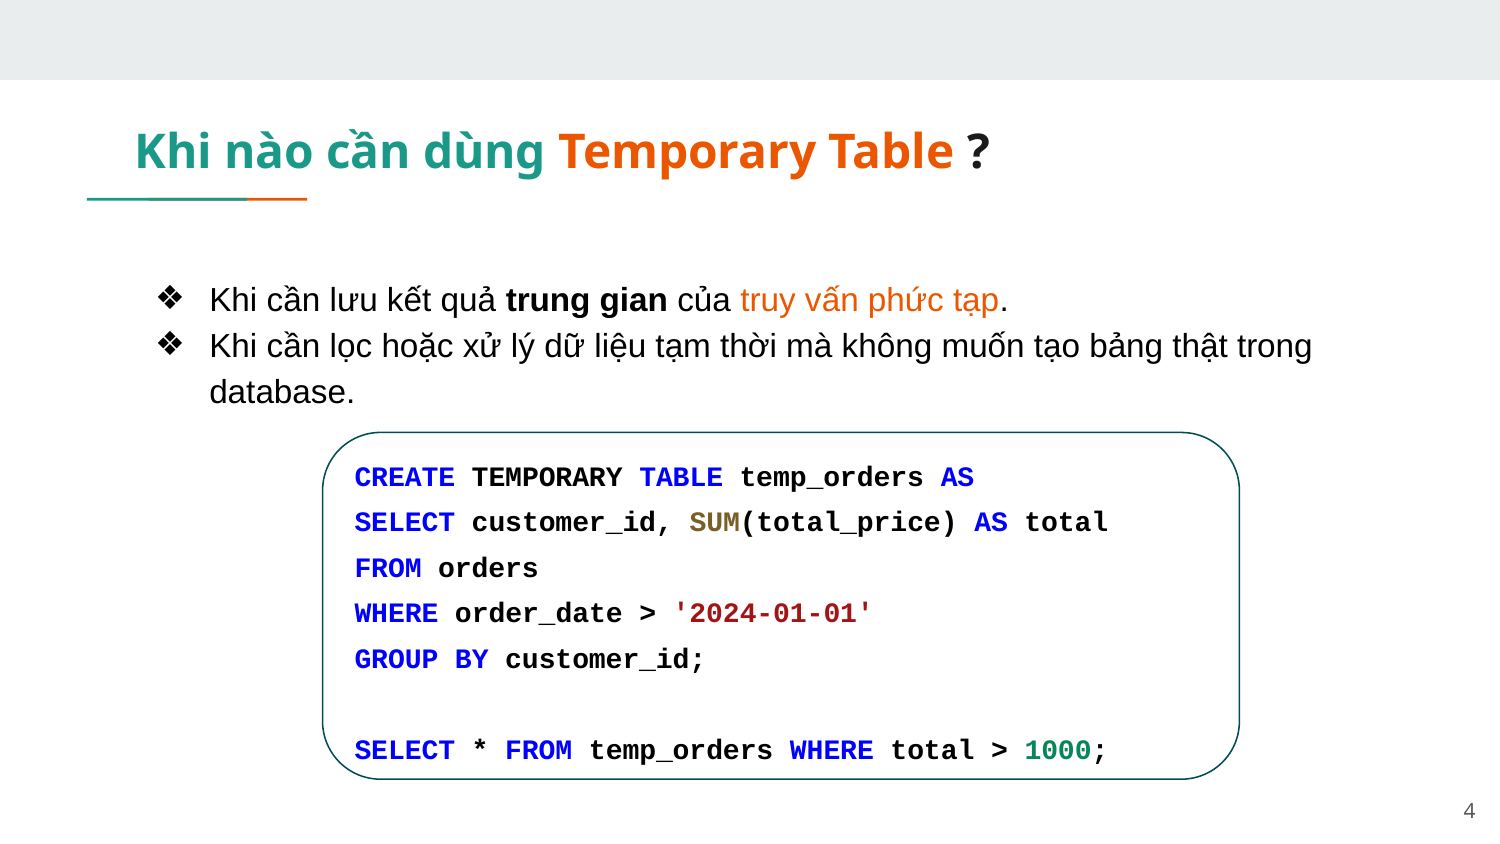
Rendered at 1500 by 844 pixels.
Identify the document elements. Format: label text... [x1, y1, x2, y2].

list Khi cần lưu kết quả trung gian của truy vấn phức tạp. Khi cần lọc hoặc xử lý dữ liệu tạm thời mà không muốn tạo bảng thật trong database. [119, 243, 1411, 844]
title Khi nào cần dùng Temporary Table ? [119, 105, 1381, 194]
text_box CREATE TEMPORARY TABLE temp_orders AS SELECT customer_id, SUM(total_price) AS total FROM orders WHERE order_date > '2024-01-01' GROUP BY customer_id; SELECT * FROM temp_orders WHERE total > 1000; [322, 432, 1240, 780]
slide_number ‹#› [1411, 779, 1491, 844]
